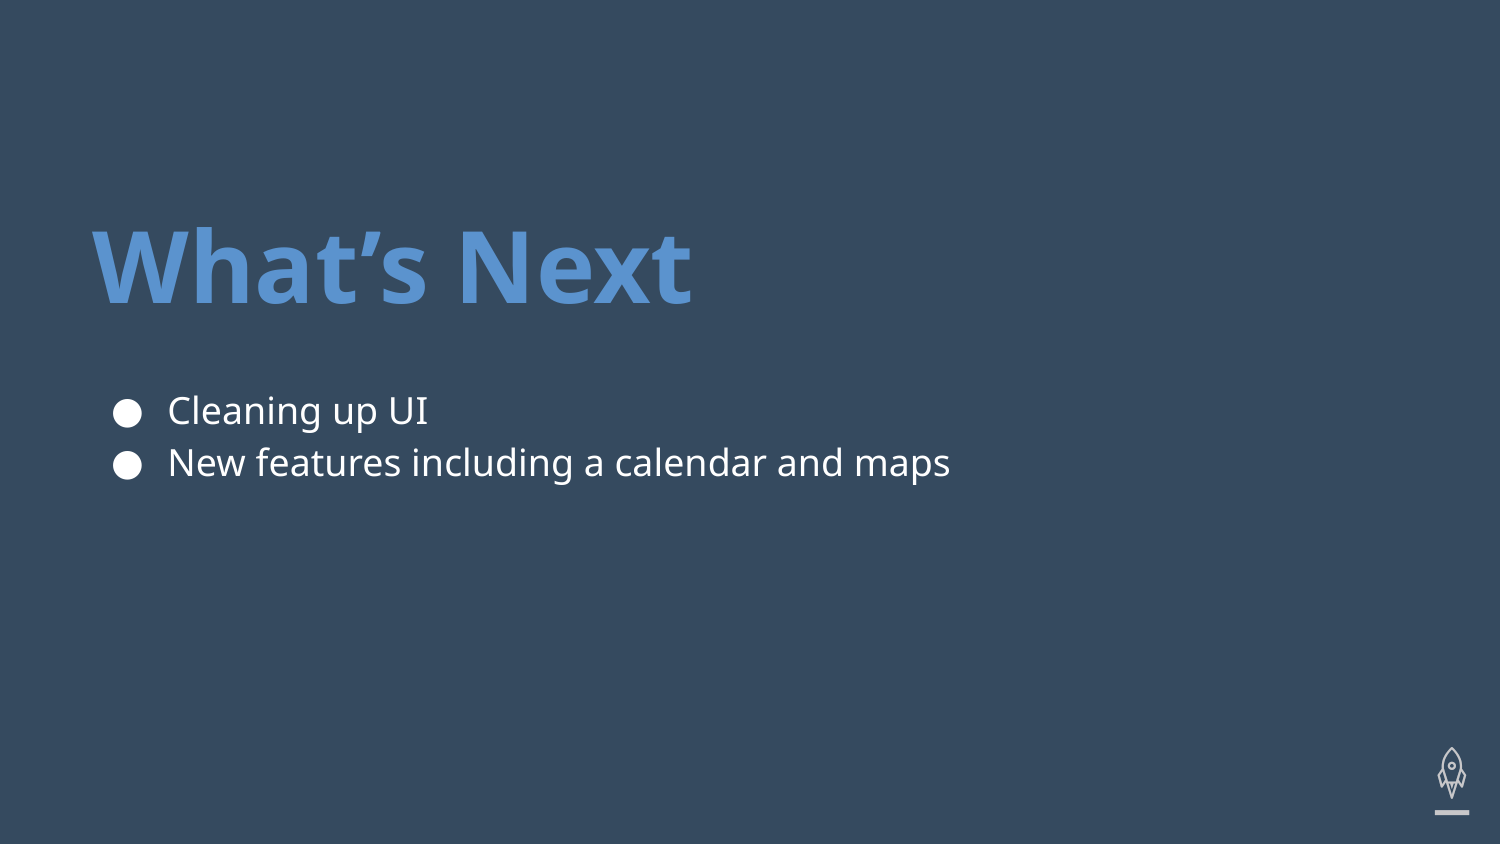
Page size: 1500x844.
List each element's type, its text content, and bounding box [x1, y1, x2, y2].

picture [1410, 739, 1494, 823]
list Cleaning up UI New features including a calendar and maps [77, 365, 1427, 760]
title What’s Next [77, 121, 1427, 339]
